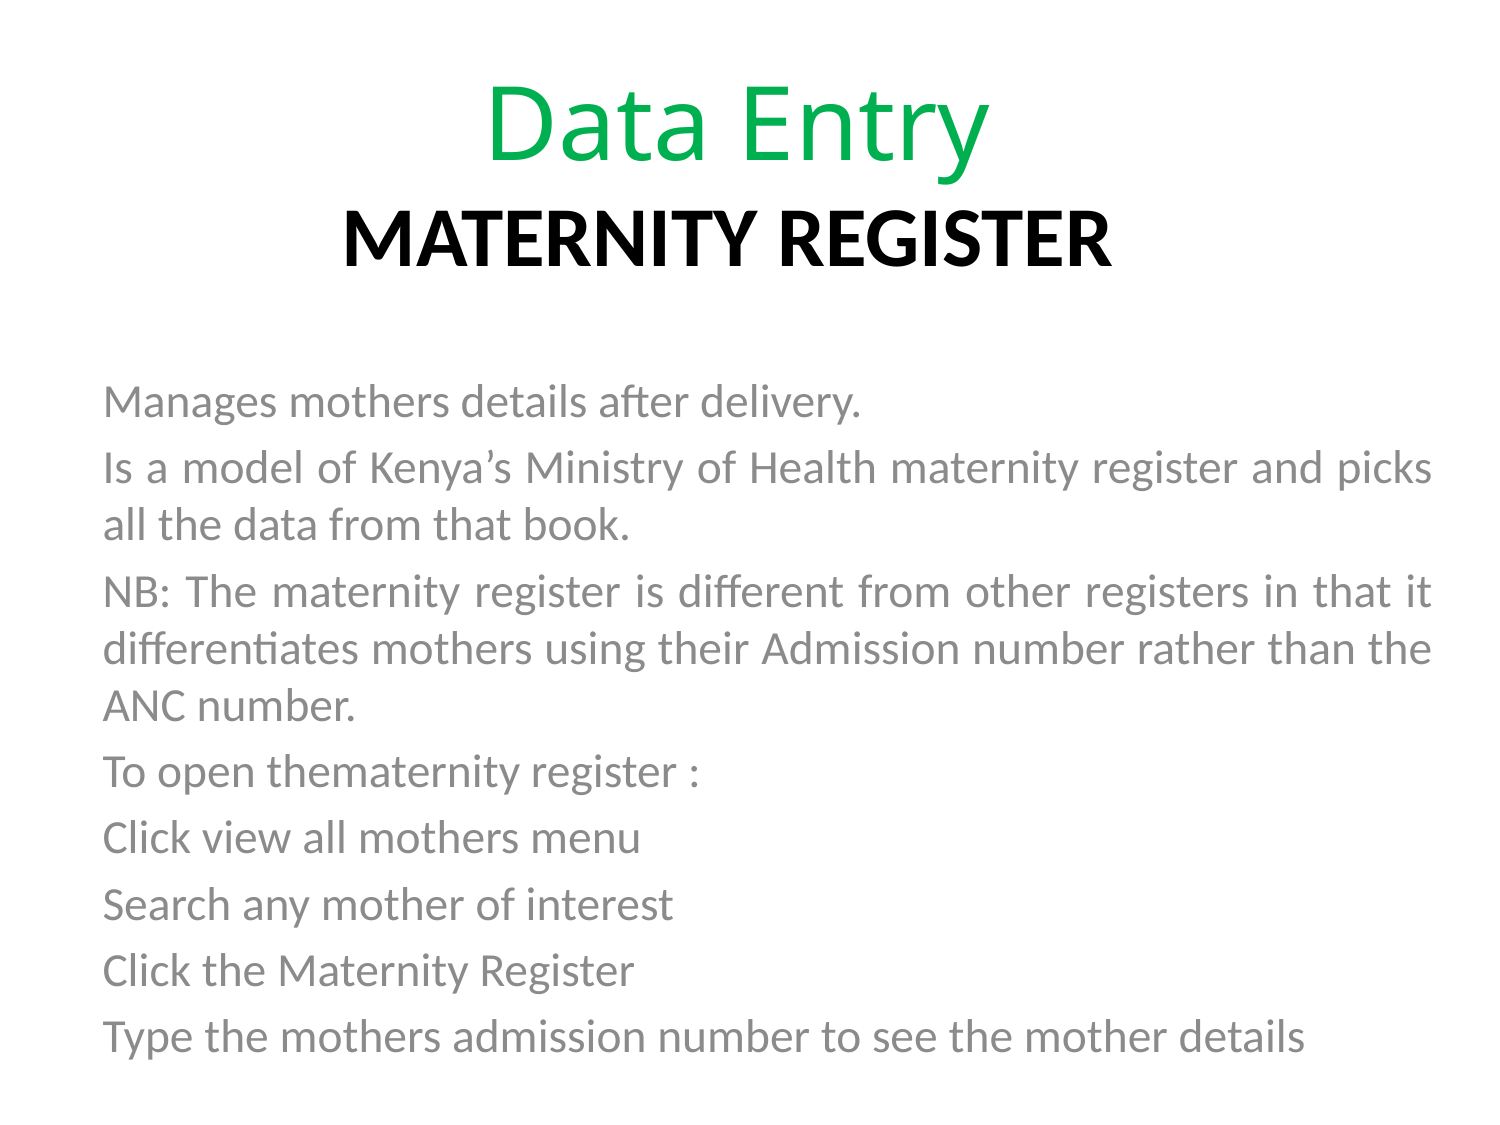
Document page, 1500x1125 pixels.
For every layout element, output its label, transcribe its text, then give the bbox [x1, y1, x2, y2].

title Data Entry MATERNITY REGISTER [99, 50, 1375, 292]
subtitle Manages mothers details after delivery. Is a model of Kenya’s Ministry of Health maternity register and picks all the data from that book. NB: The maternity register is different from other registers in that it differentiates mothers using their Admission number rather than the ANC number. To open thematernity register : Click view all mothers menu Search any mother of interest Click the Maternity Register Type the mothers admission number to see the mother details [87, 362, 1450, 1075]
